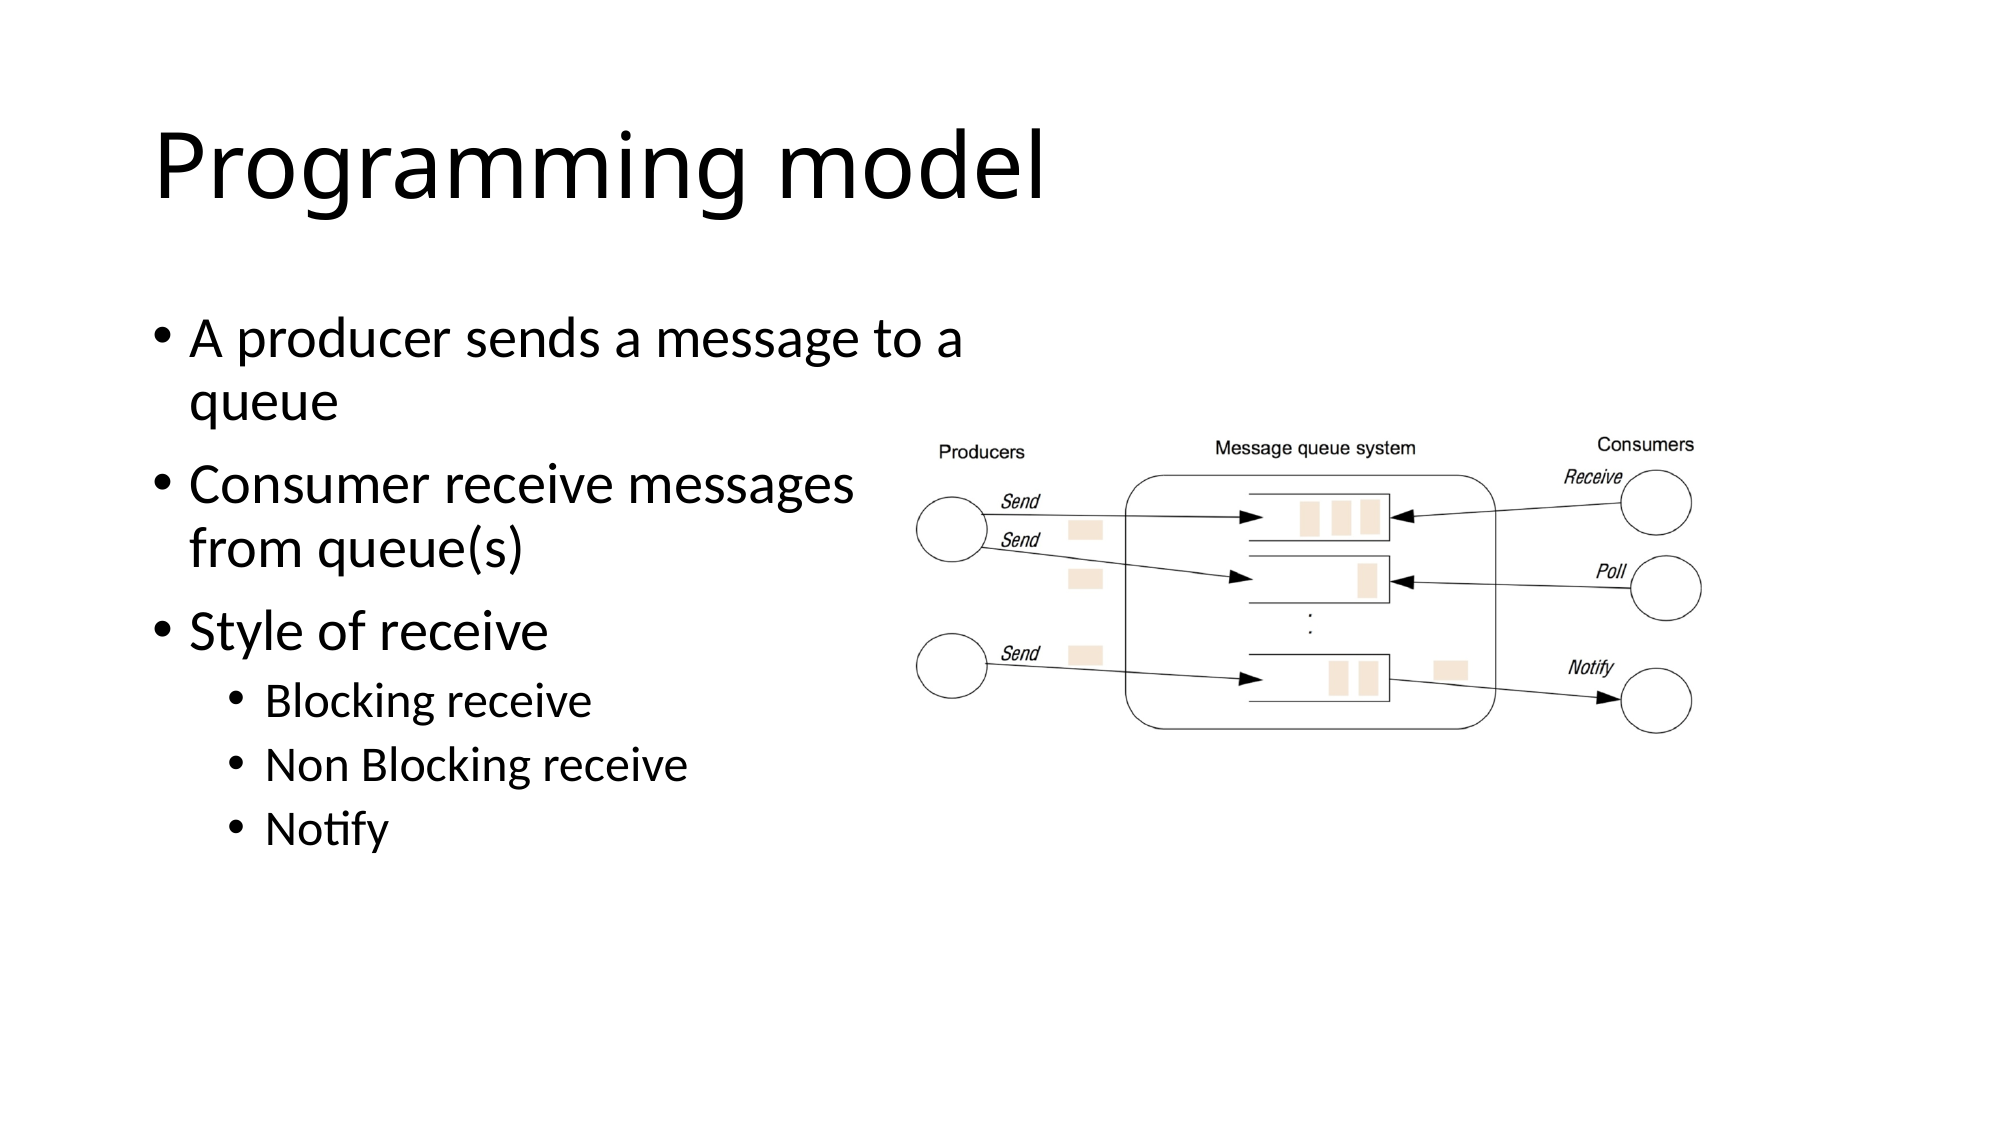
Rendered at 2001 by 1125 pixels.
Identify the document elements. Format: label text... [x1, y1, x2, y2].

list A producer sends a message to a queue Consumer receive messages from queue(s) Style of receive Blocking receive Non Blocking receive Notify [137, 299, 988, 1014]
picture [905, 432, 1704, 742]
title Programming model [137, 59, 1863, 278]
